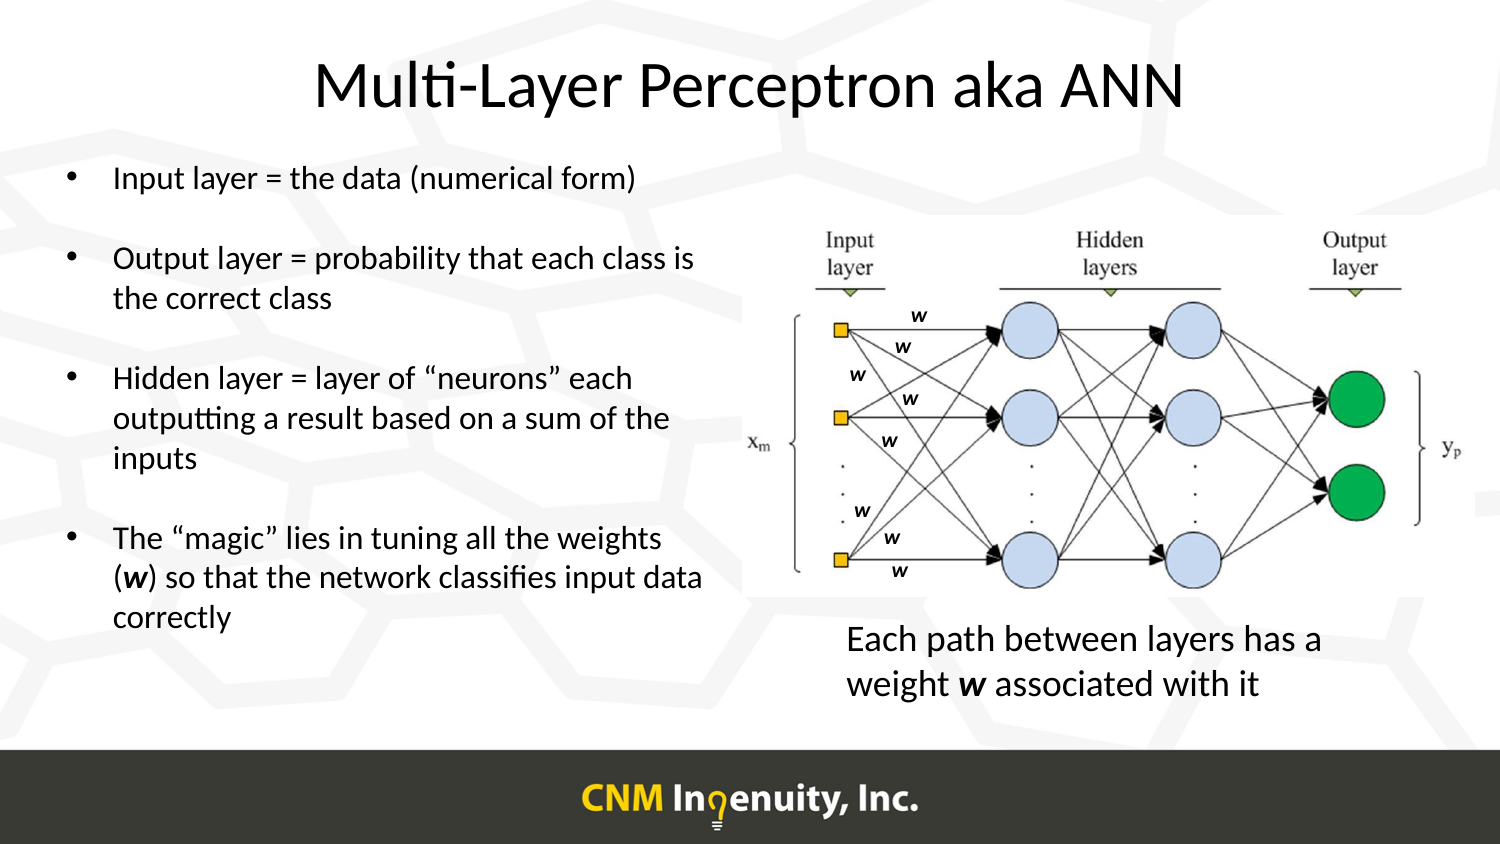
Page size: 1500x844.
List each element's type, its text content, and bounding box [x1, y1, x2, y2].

text_box Input layer = the data (numerical form) Output layer = probability that each class is the correct class Hidden layer = layer of “neurons” each outputting a result based on a sum of the inputs The “magic” lies in tuning all the weights (w) so that the network classifies input data correctly [51, 148, 729, 643]
text_box Each path between layers has a weight w associated with it [831, 606, 1393, 712]
picture [0, 0, 1500, 844]
title Multi-Layer Perceptron aka ANN [75, 33, 1425, 128]
